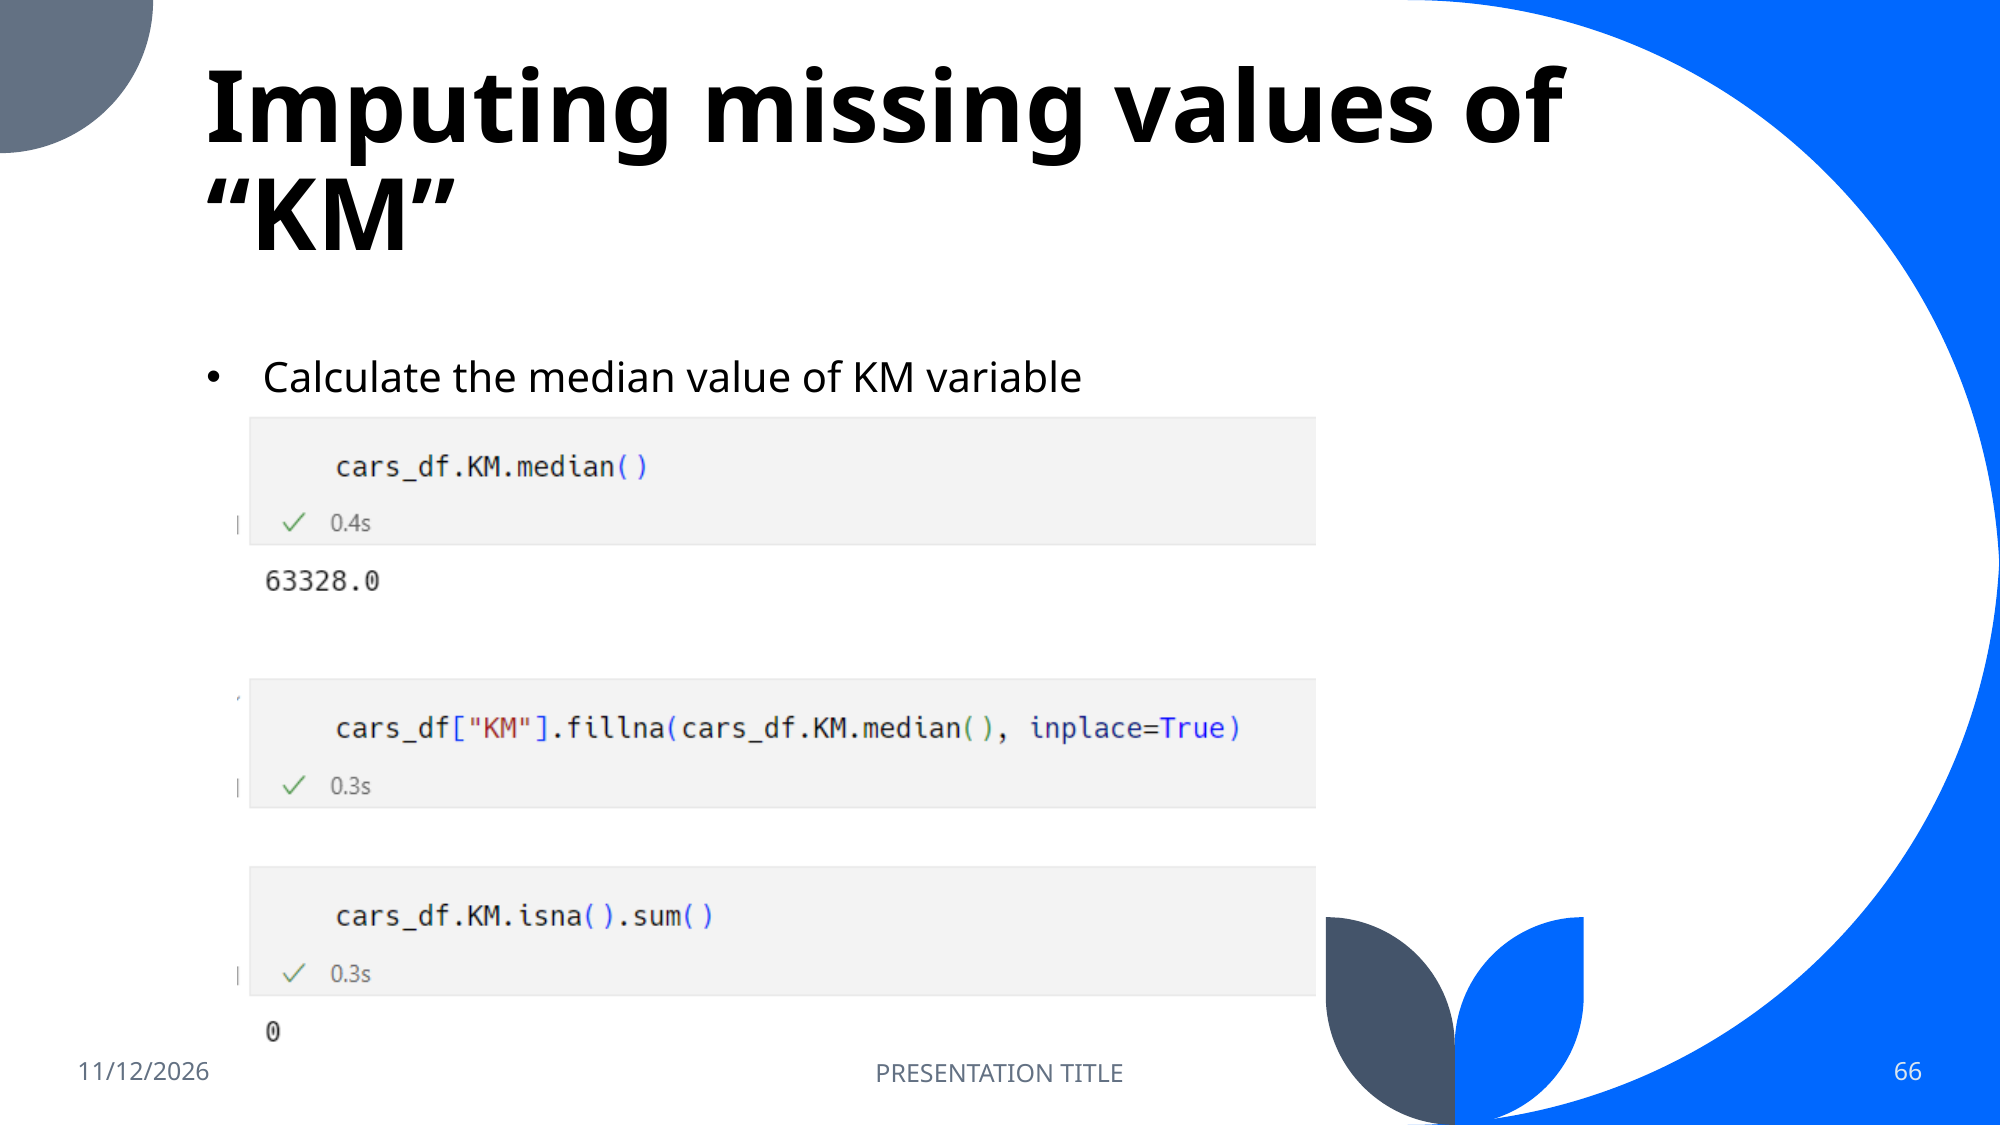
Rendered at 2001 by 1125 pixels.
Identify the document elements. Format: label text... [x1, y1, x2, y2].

picture [237, 400, 1316, 1059]
list Calculate the median value of KM variable [191, 318, 1535, 959]
title Imputing missing values of “KM” [191, 62, 1796, 280]
slide_number 66 [1665, 1042, 1938, 1103]
footer PRESENTATION TITLE [662, 1042, 1338, 1103]
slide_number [62, 1042, 513, 1103]
